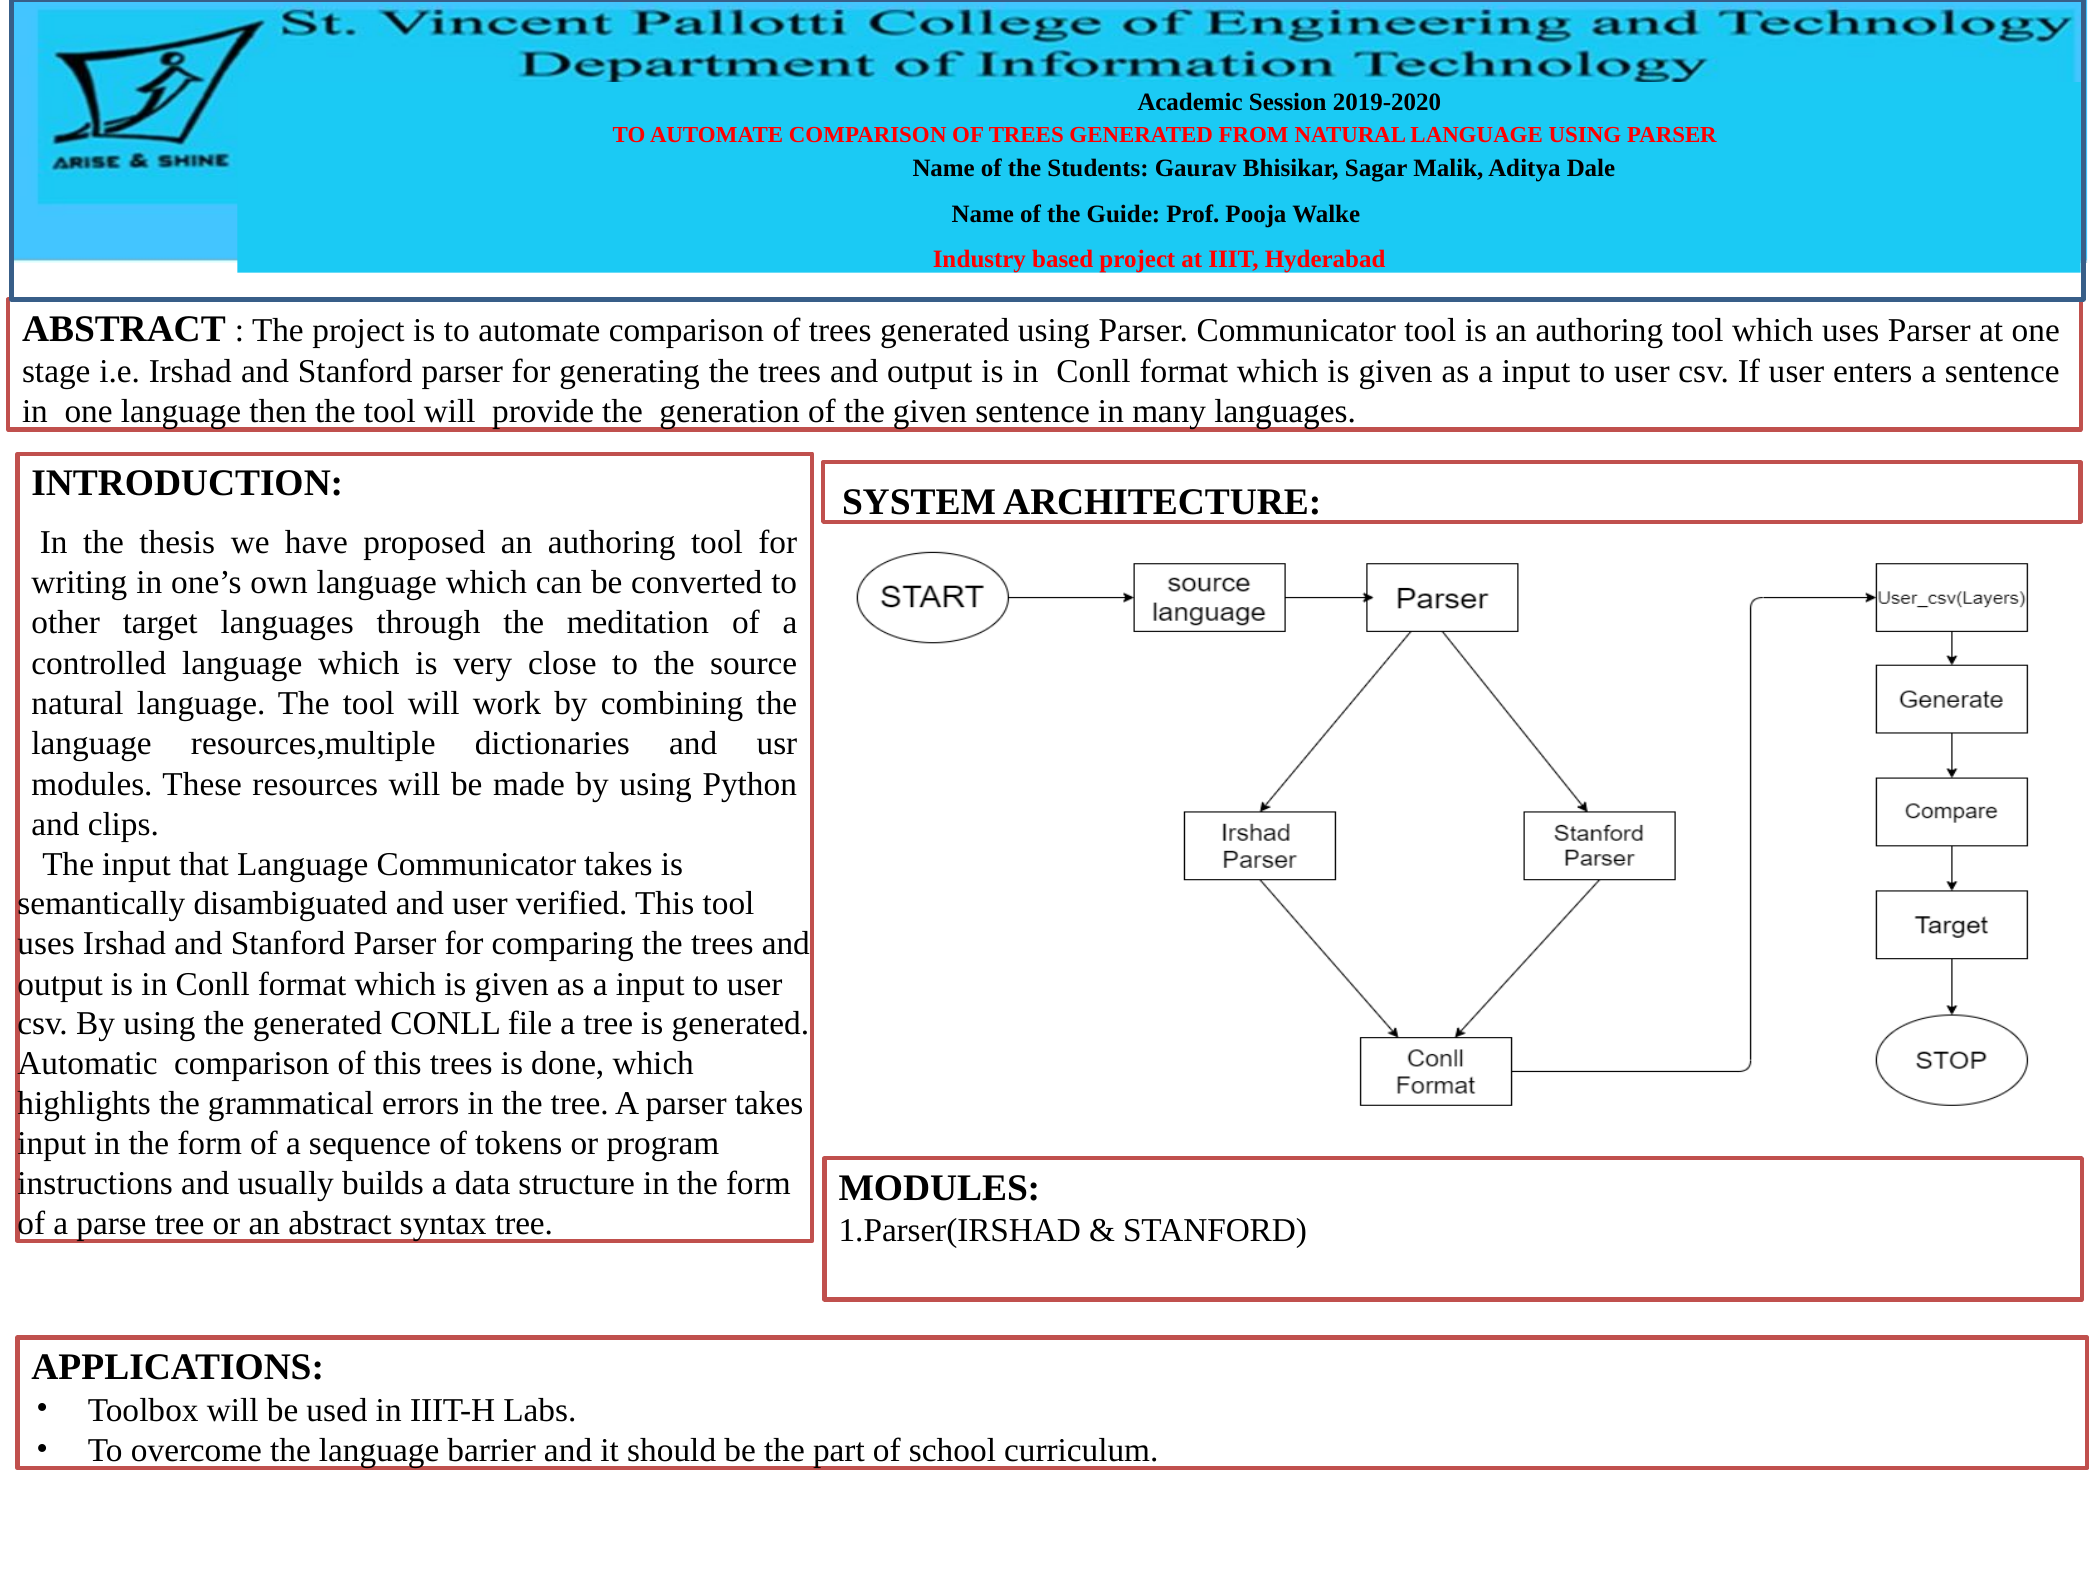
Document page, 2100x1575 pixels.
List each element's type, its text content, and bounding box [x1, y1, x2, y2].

text_box [2084, 0, 2088, 263]
text_box [1438, 1206, 1869, 1330]
text_box [824, 1158, 2082, 1300]
text_box APPLICATIONS: Toolbox will be used in IIIT-H Labs. To overcome the language barrier and it should be the part of school curriculum. [17, 1337, 2088, 1469]
picture [838, 535, 2048, 1124]
text_box MODULES: 1.Parser(IRSHAD & STANFORD) [838, 1160, 1439, 1330]
text_box ABSTRACT : The project is to automate comparison of trees generated using Parser. Communicator tool is an authoring tool which uses Parser at one stage i.e. Irshad and Stanford parser for generating the trees and output is in Conll format which is given as a input to user csv. If user enters a sentence in one language then the tool will provide the generation of the given sentence in many languages. [7, 299, 2081, 430]
text_box Academic Session 2019-2020 TO AUTOMATE COMPARISON OF TREES GENERATED FROM NATURAL LANGUAGE USING PARSER Name of the Students: Gaurav Bhisikar, Sagar Malik, Aditya Dale Name of the Guide: Prof. Pooja Walke Industry based project at IIIT, Hyderabad [237, 82, 2081, 273]
text_box SYSTEM ARCHITECTURE: [823, 461, 2081, 522]
text_box INTRODUCTION: In the thesis we have proposed an authoring tool for writing in one’s own language which can be converted to other target languages through the meditation of a controlled language which is very close to the source natural language. The tool will work by combining the language resources,multiple dictionaries and usr modules. These resources will be made by using Python and clips. The input that Language Communicator takes is semantically disambiguated and user verified. This tool uses Irshad and Stanford Parser for comparing the trees and output is in Conll format which is given as a input to user csv. By using the generated CONLL file a tree is generated. Automatic comparison of this trees is done, which highlights the grammatical errors in the tree. A parser takes input in the form of a sequence of tokens or program instructions and usually builds a data structure in the form of a parse tree or an abstract syntax tree. [17, 453, 813, 1241]
text_box [11, 0, 2084, 300]
